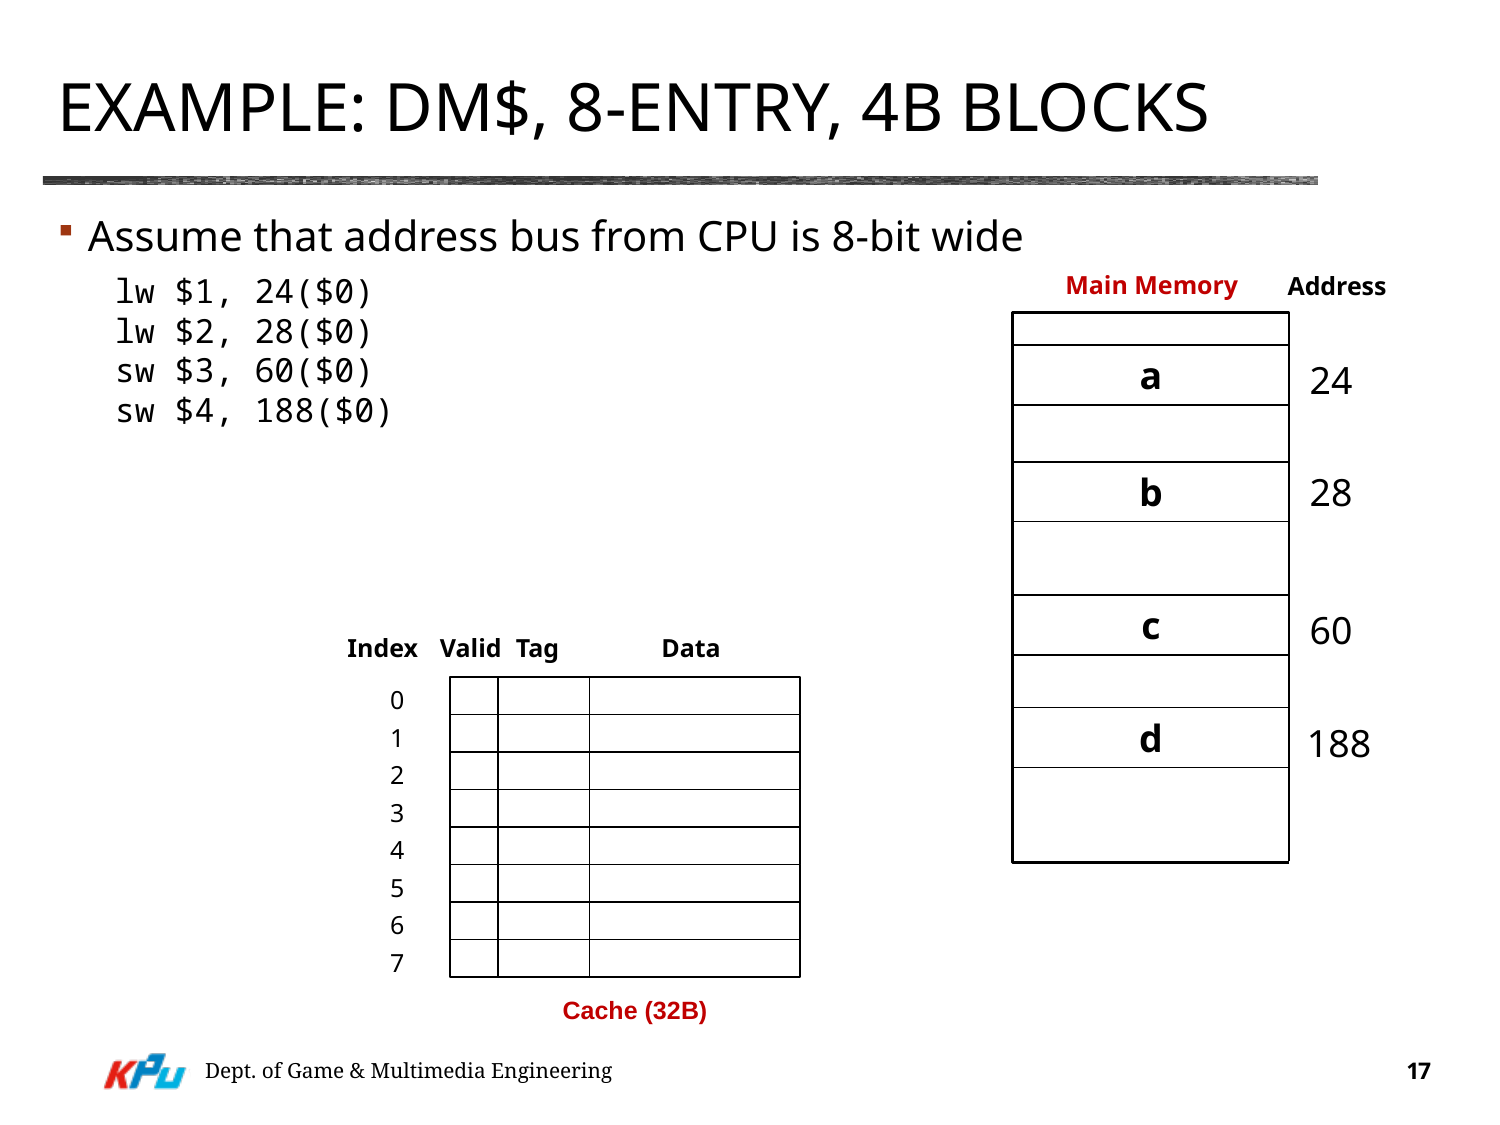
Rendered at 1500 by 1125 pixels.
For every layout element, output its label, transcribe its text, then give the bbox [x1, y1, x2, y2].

text_box 60 [1294, 599, 1368, 660]
text_box d [1012, 707, 1290, 768]
text_box [1012, 522, 1289, 595]
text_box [353, 635, 798, 1023]
text_box Address [1287, 270, 1400, 301]
text_box Main Memory [1065, 269, 1245, 300]
text_box lw $1, 24($0) lw $2, 28($0) sw $3, 60($0) sw $4, 188($0) [24, 262, 425, 437]
list Assume that address bus from CPU is 8-bit wide [42, 207, 1458, 1013]
picture [92, 1030, 191, 1120]
text_box [1012, 312, 1289, 345]
text_box b [1012, 461, 1290, 522]
footer Dept. of Game & Multimedia Engineering [190, 1042, 879, 1103]
title Example: DM$, 8-Entry, 4B blocks [42, 39, 1458, 182]
text_box [1012, 768, 1289, 863]
text_box a [1012, 345, 1290, 405]
text_box 28 [1294, 461, 1368, 522]
text_box [1012, 405, 1289, 461]
slide_number 17 [1379, 1042, 1459, 1103]
text_box 188 [1292, 712, 1387, 773]
text_box c [1012, 595, 1290, 655]
text_box [1012, 655, 1289, 707]
text_box 24 [1294, 349, 1368, 410]
